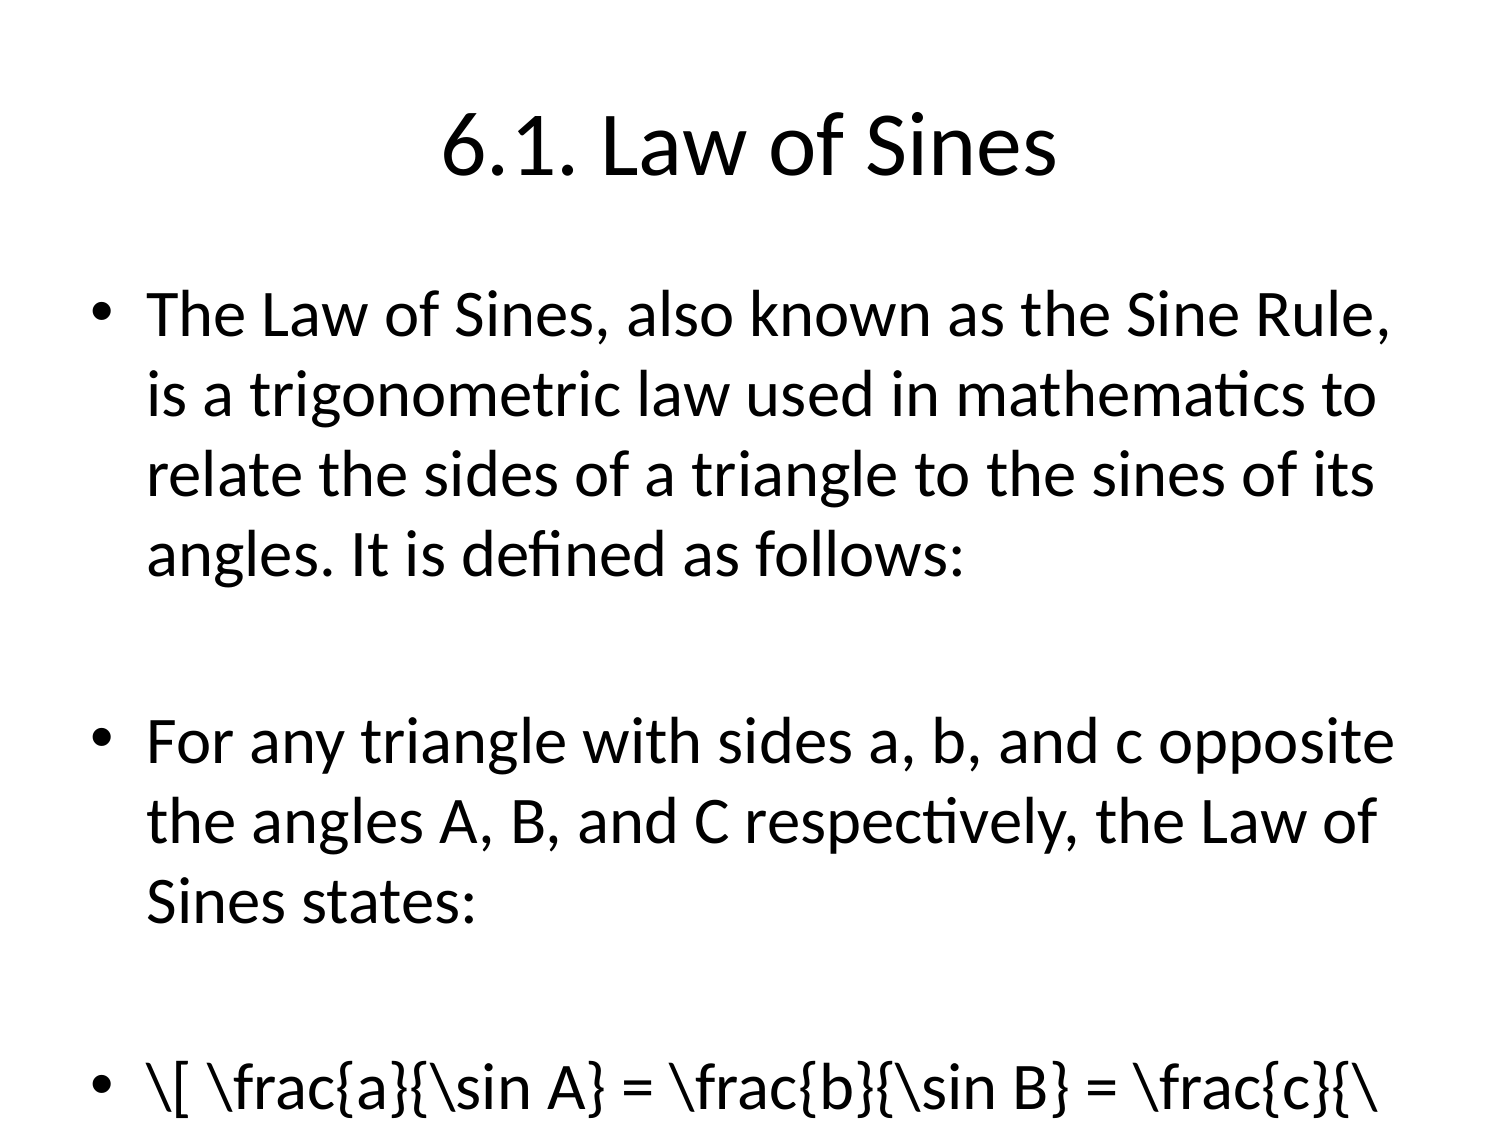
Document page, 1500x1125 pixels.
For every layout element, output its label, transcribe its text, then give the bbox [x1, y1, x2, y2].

title 6.1. Law of Sines [75, 45, 1425, 233]
list The Law of Sines, also known as the Sine Rule, is a trigonometric law used in mathematics to relate the sides of a triangle to the sines of its angles. It is defined as follows: For any triangle with sides a, b, and c opposite the angles A, B, and C respectively, the Law of Sines states: \[ \frac{a}{\sin A} = \frac{b}{\sin B} = \frac{c}{\sin C} \] This formula can be expressed in various ways, such as: \[ \frac{a}{\sin A} = \frac{b}{\sin B} \] \[ \frac{b}{\sin B} = \frac{c}{\sin C} \] \[ \frac{c}{\sin C} = \frac{a}{\sin A} \] The Law of Sines is particularly useful in solving triangles when you know: 1. Two angles and a side (AAS or ASA) 2. Two sides and a non-included angle (SSA) In the case of SSA, there can be one or two solutions due to the ambiguous case, known as the Law of Ambiguity. This is because the sine function is periodic, and an angle and its supplementary angle have the same sine value. Therefore, given two sides and a non-included angle, you may have two possible triangles or no solution at all, depending on the values. To use the Law of Sines, follow these steps: 1. Identify the known values: angle(s) and side lengths. 2. Choose an appropriate ratio using the Law of Sines formula. 3. Solve for the unknown side or angle. 4. Check for the ambiguous case in SSA. The Law of Sines is fundamental in trigonometry and geometry and is commonly used in various practical applications, such as navigation, engineering, physics, and more. It provides a powerful tool for solving triangles and understanding the relationships between the angles and sides of a triangle. [75, 262, 1425, 1005]
